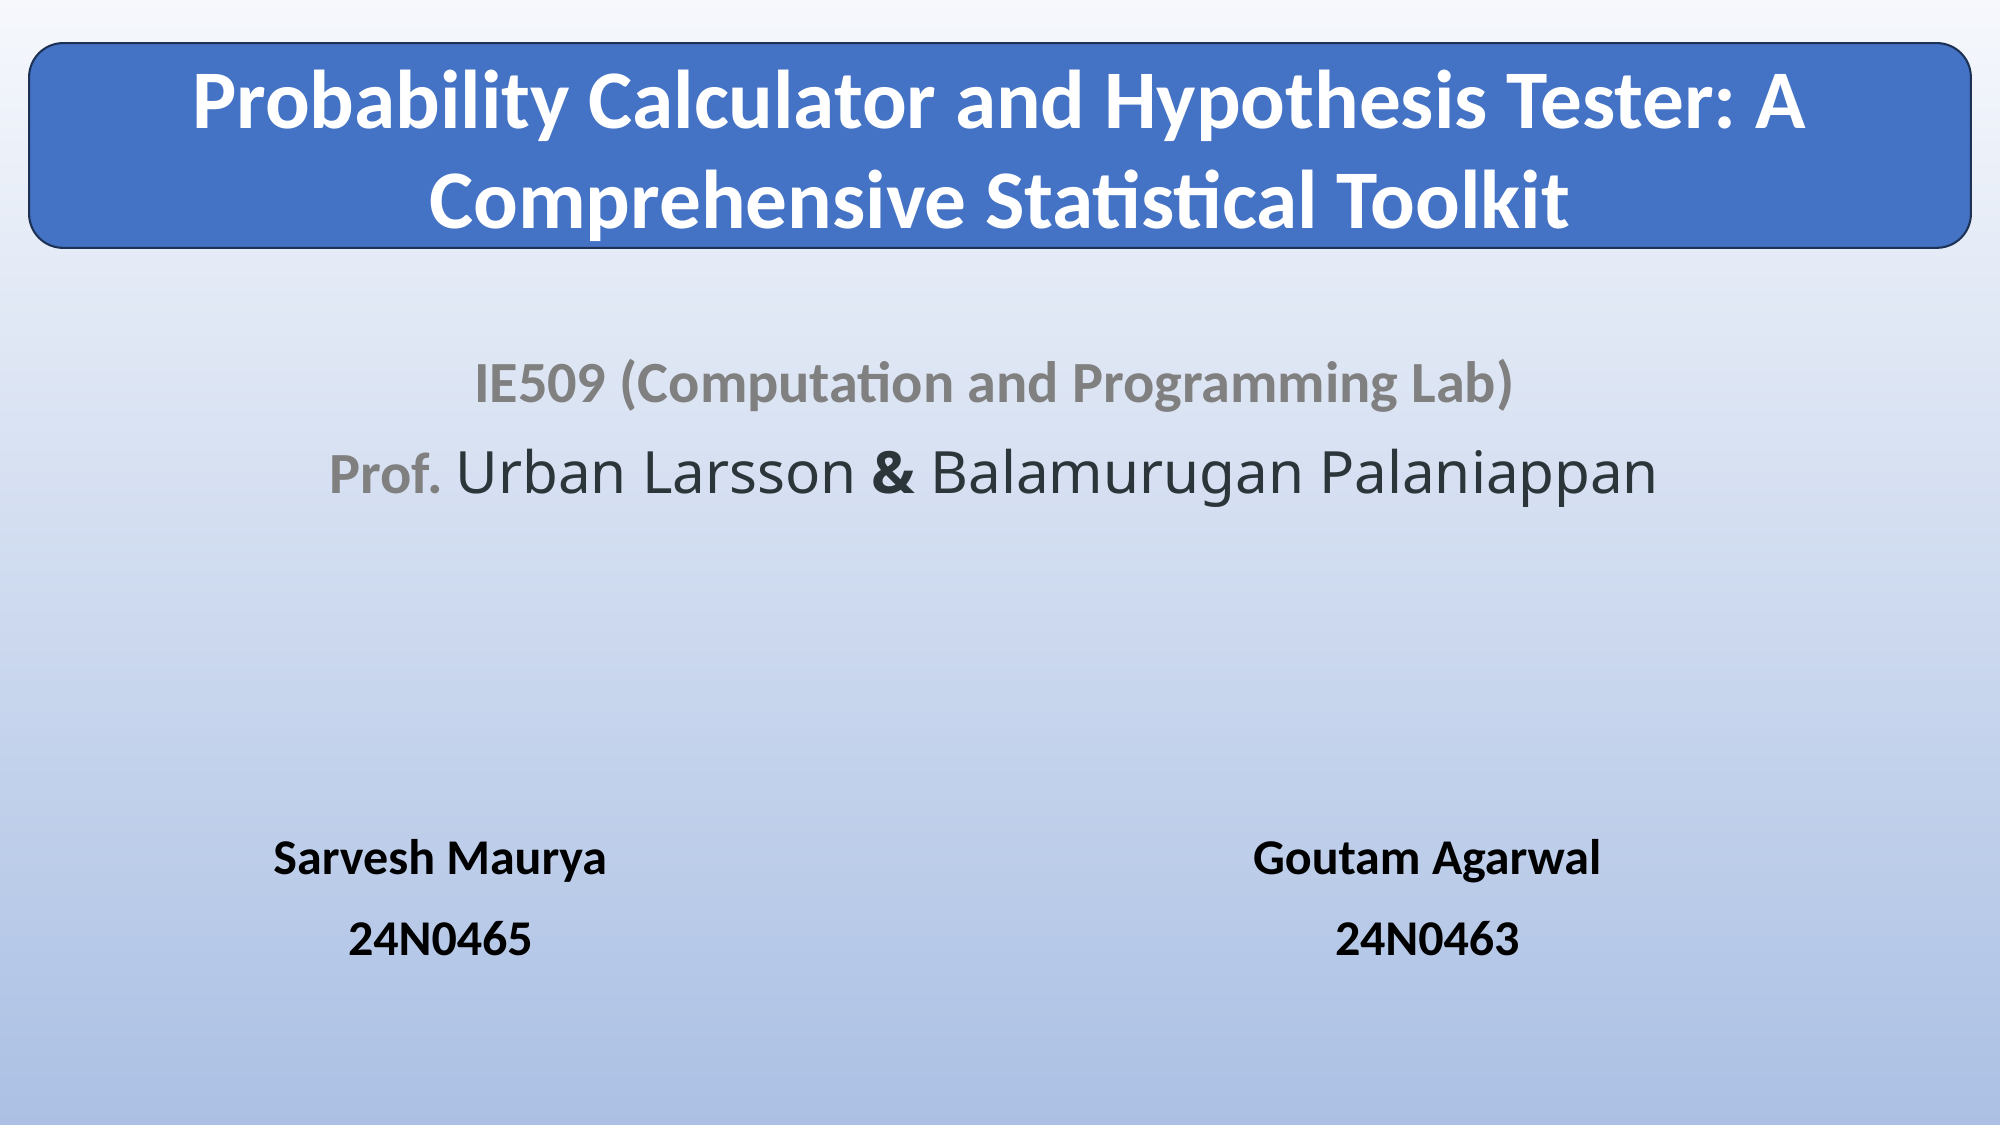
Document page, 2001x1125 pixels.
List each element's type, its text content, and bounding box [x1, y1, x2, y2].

text_box Probability Calculator and Hypothesis Tester: A Comprehensive Statistical Toolkit [28, 42, 1972, 249]
text_box Sarvesh Maurya 24N0465 [226, 816, 655, 1051]
text_box IE509 (Computation and Programming Lab) Prof. Urban Larsson & Balamurugan Palaniappan [311, 336, 1677, 640]
text_box Goutam Agarwal 24N0463 [1213, 816, 1642, 1051]
